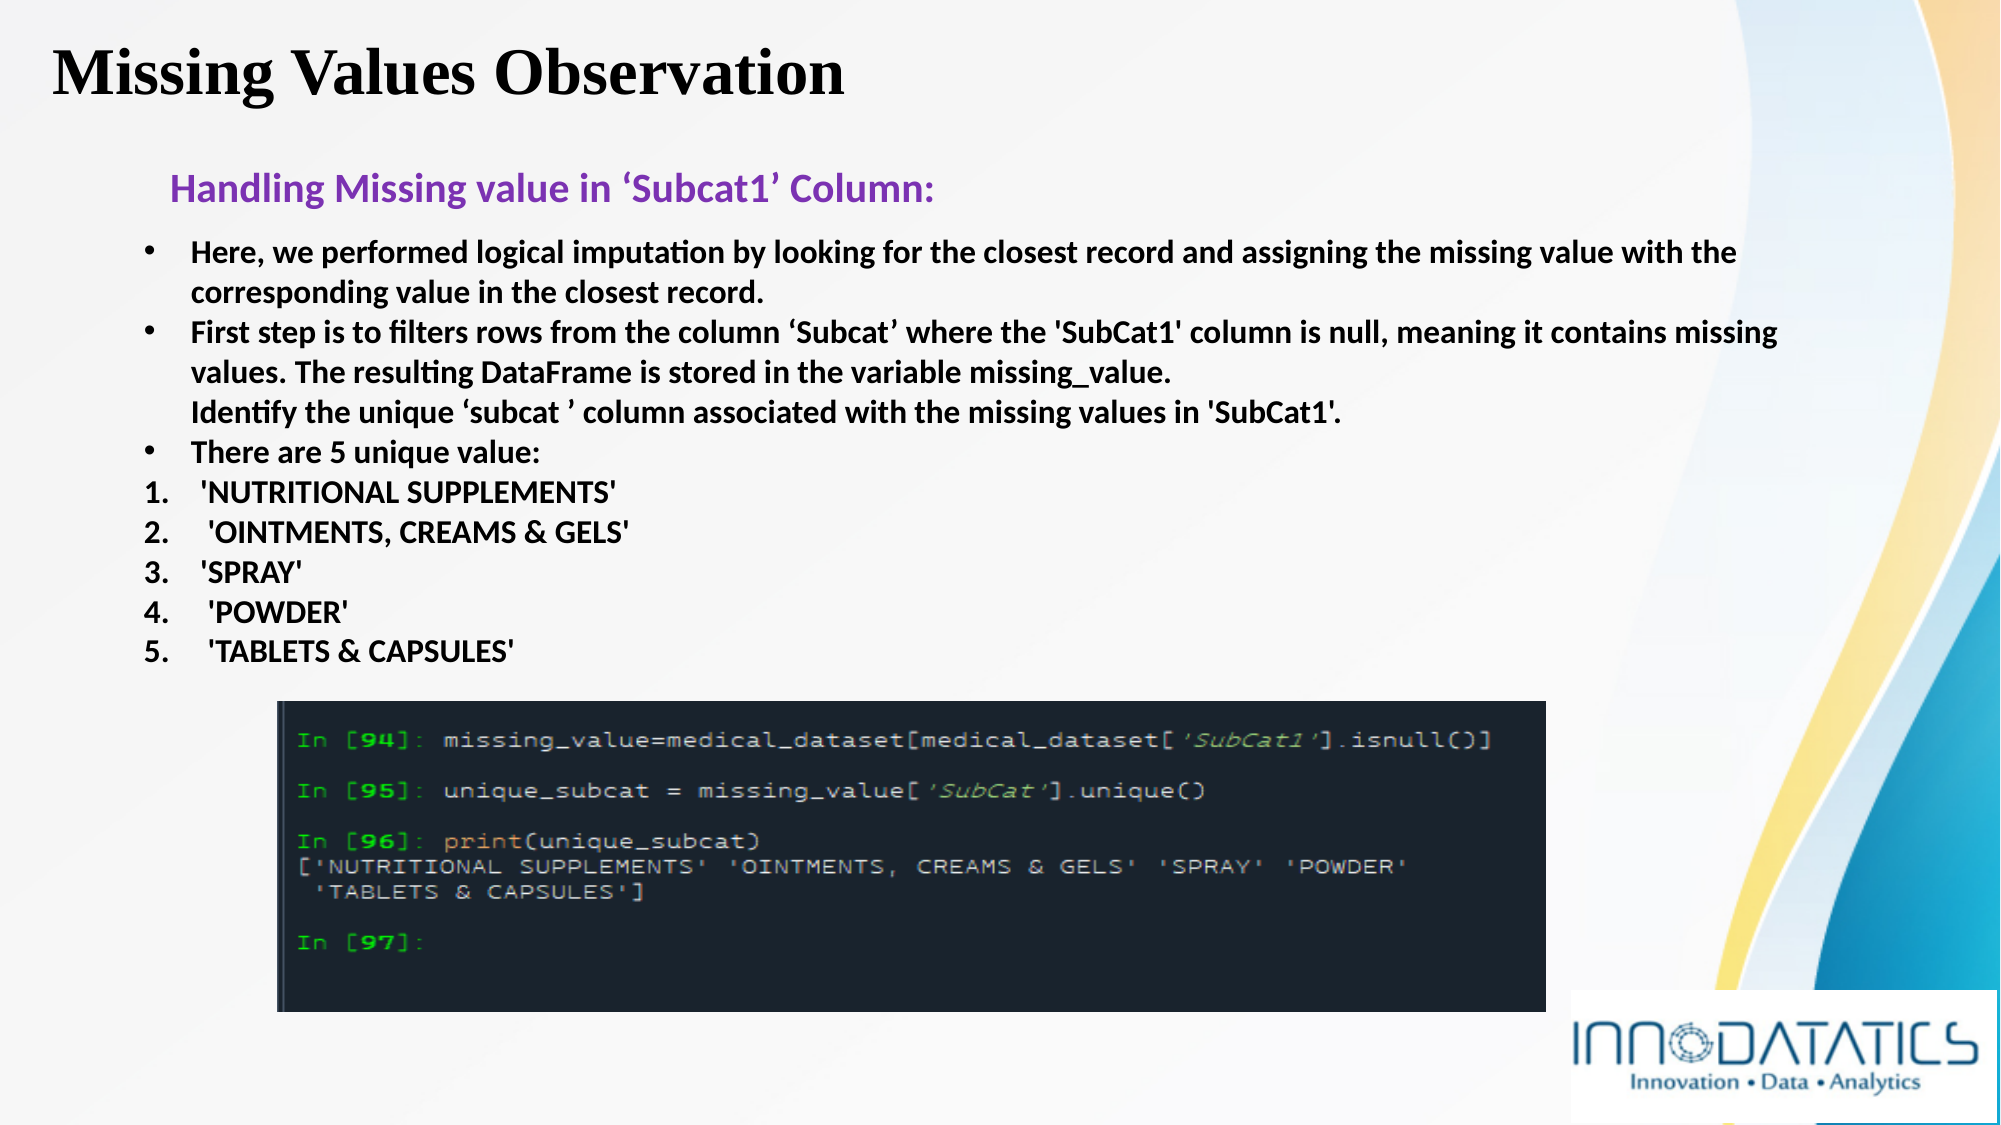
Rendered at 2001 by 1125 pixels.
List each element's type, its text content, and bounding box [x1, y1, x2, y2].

picture [0, 0, 2001, 1125]
text_box Here, we performed logical imputation by looking for the closest record and assigning the missing value with the corresponding value in the closest record. First step is to filters rows from the column ‘Subcat’ where the 'SubCat1' column is null, meaning it contains missing values. The resulting DataFrame is stored in the variable missing_value. Identify the unique ‘subcat ’ column associated with the missing values in 'SubCat1'. There are 5 unique value: 'NUTRITIONAL SUPPLEMENTS' 'OINTMENTS, CREAMS & GELS' 'SPRAY' 'POWDER' 'TABLETS & CAPSULES' [129, 188, 1878, 638]
text_box Handling Missing value in ‘Subcat1’ Column: [155, 175, 1074, 215]
title Missing Values Observation [37, 0, 1763, 175]
